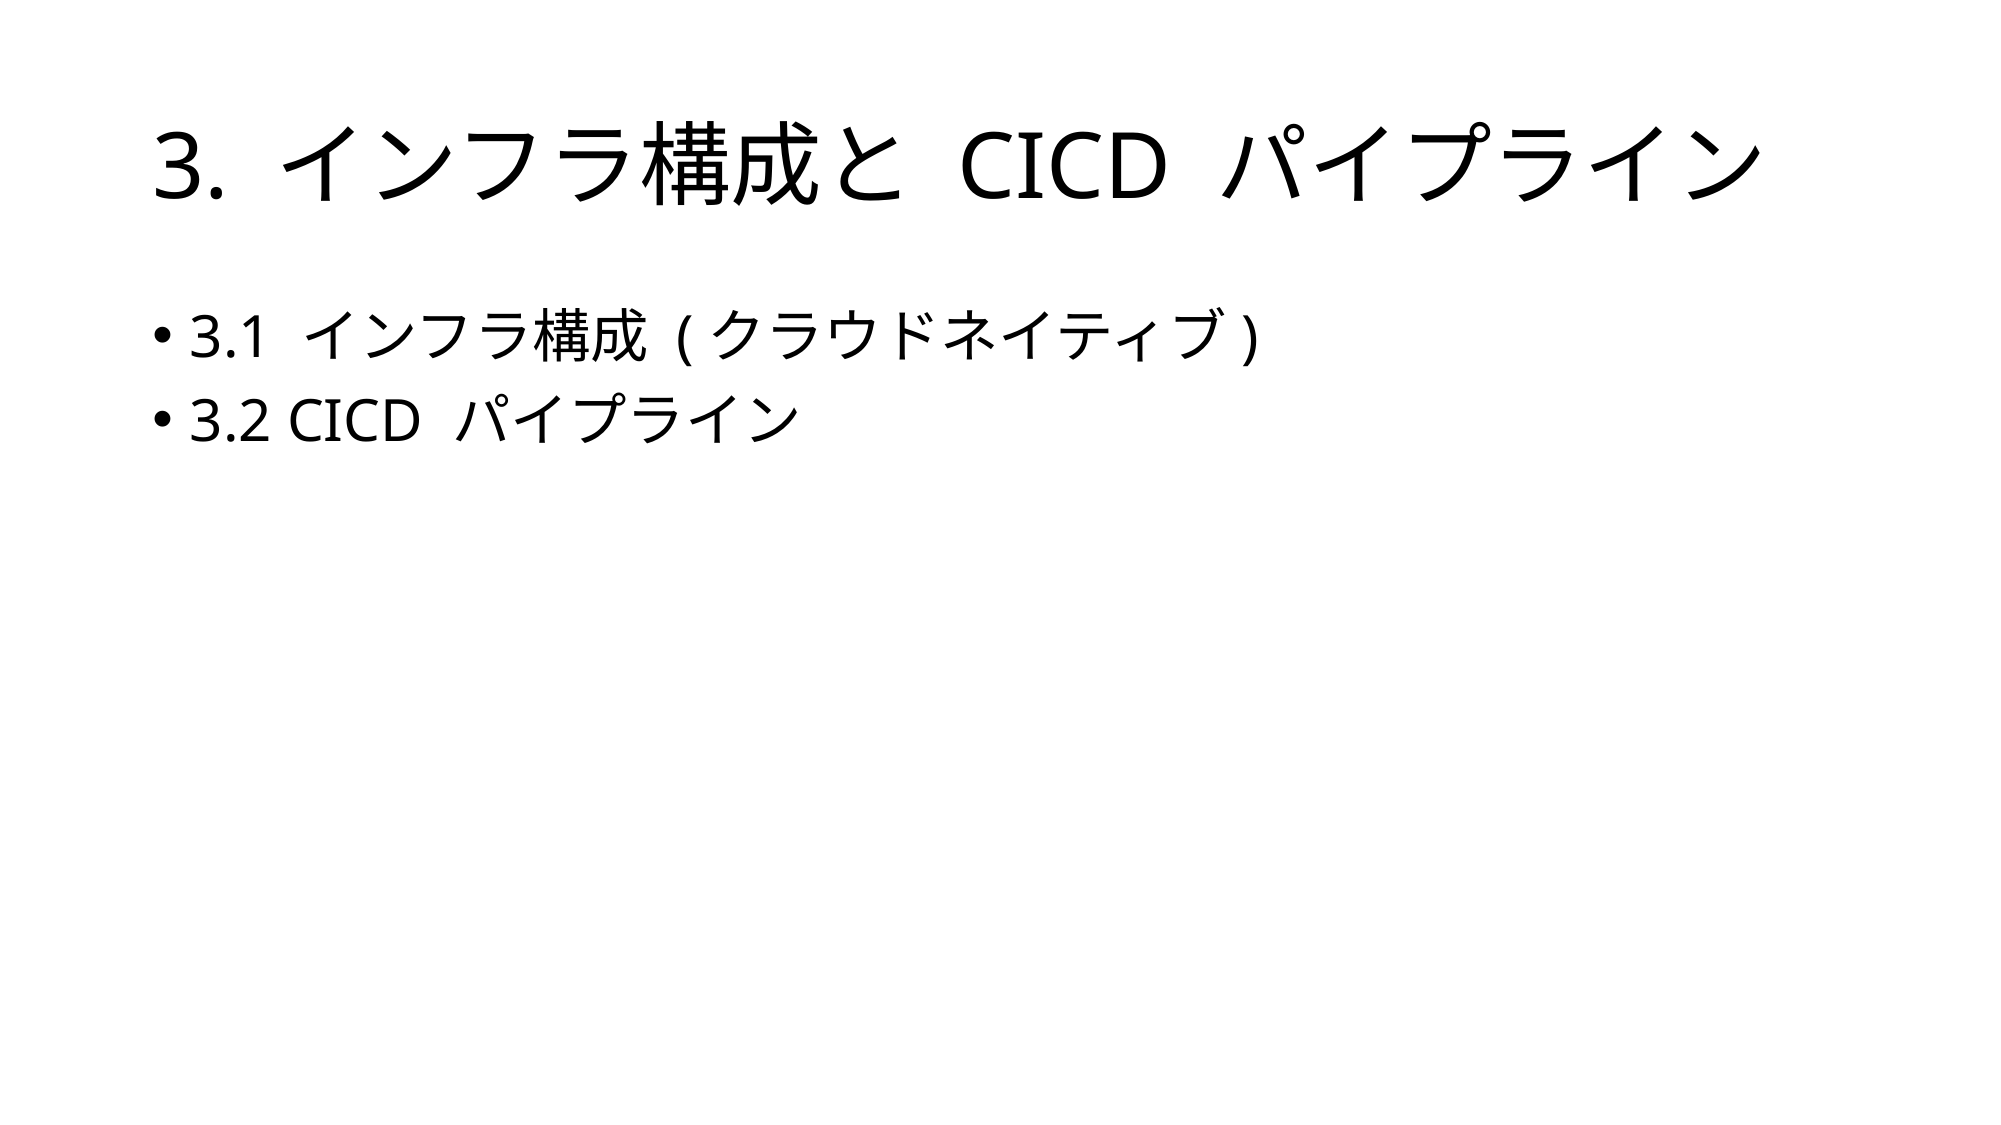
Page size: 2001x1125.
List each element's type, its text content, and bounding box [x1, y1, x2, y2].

title 3. インフラ構成と CICD パイプライン [137, 59, 1863, 278]
list 3.1 インフラ構成 (クラウドネイティブ) 3.2 CICD パイプライン [137, 299, 1863, 1014]
